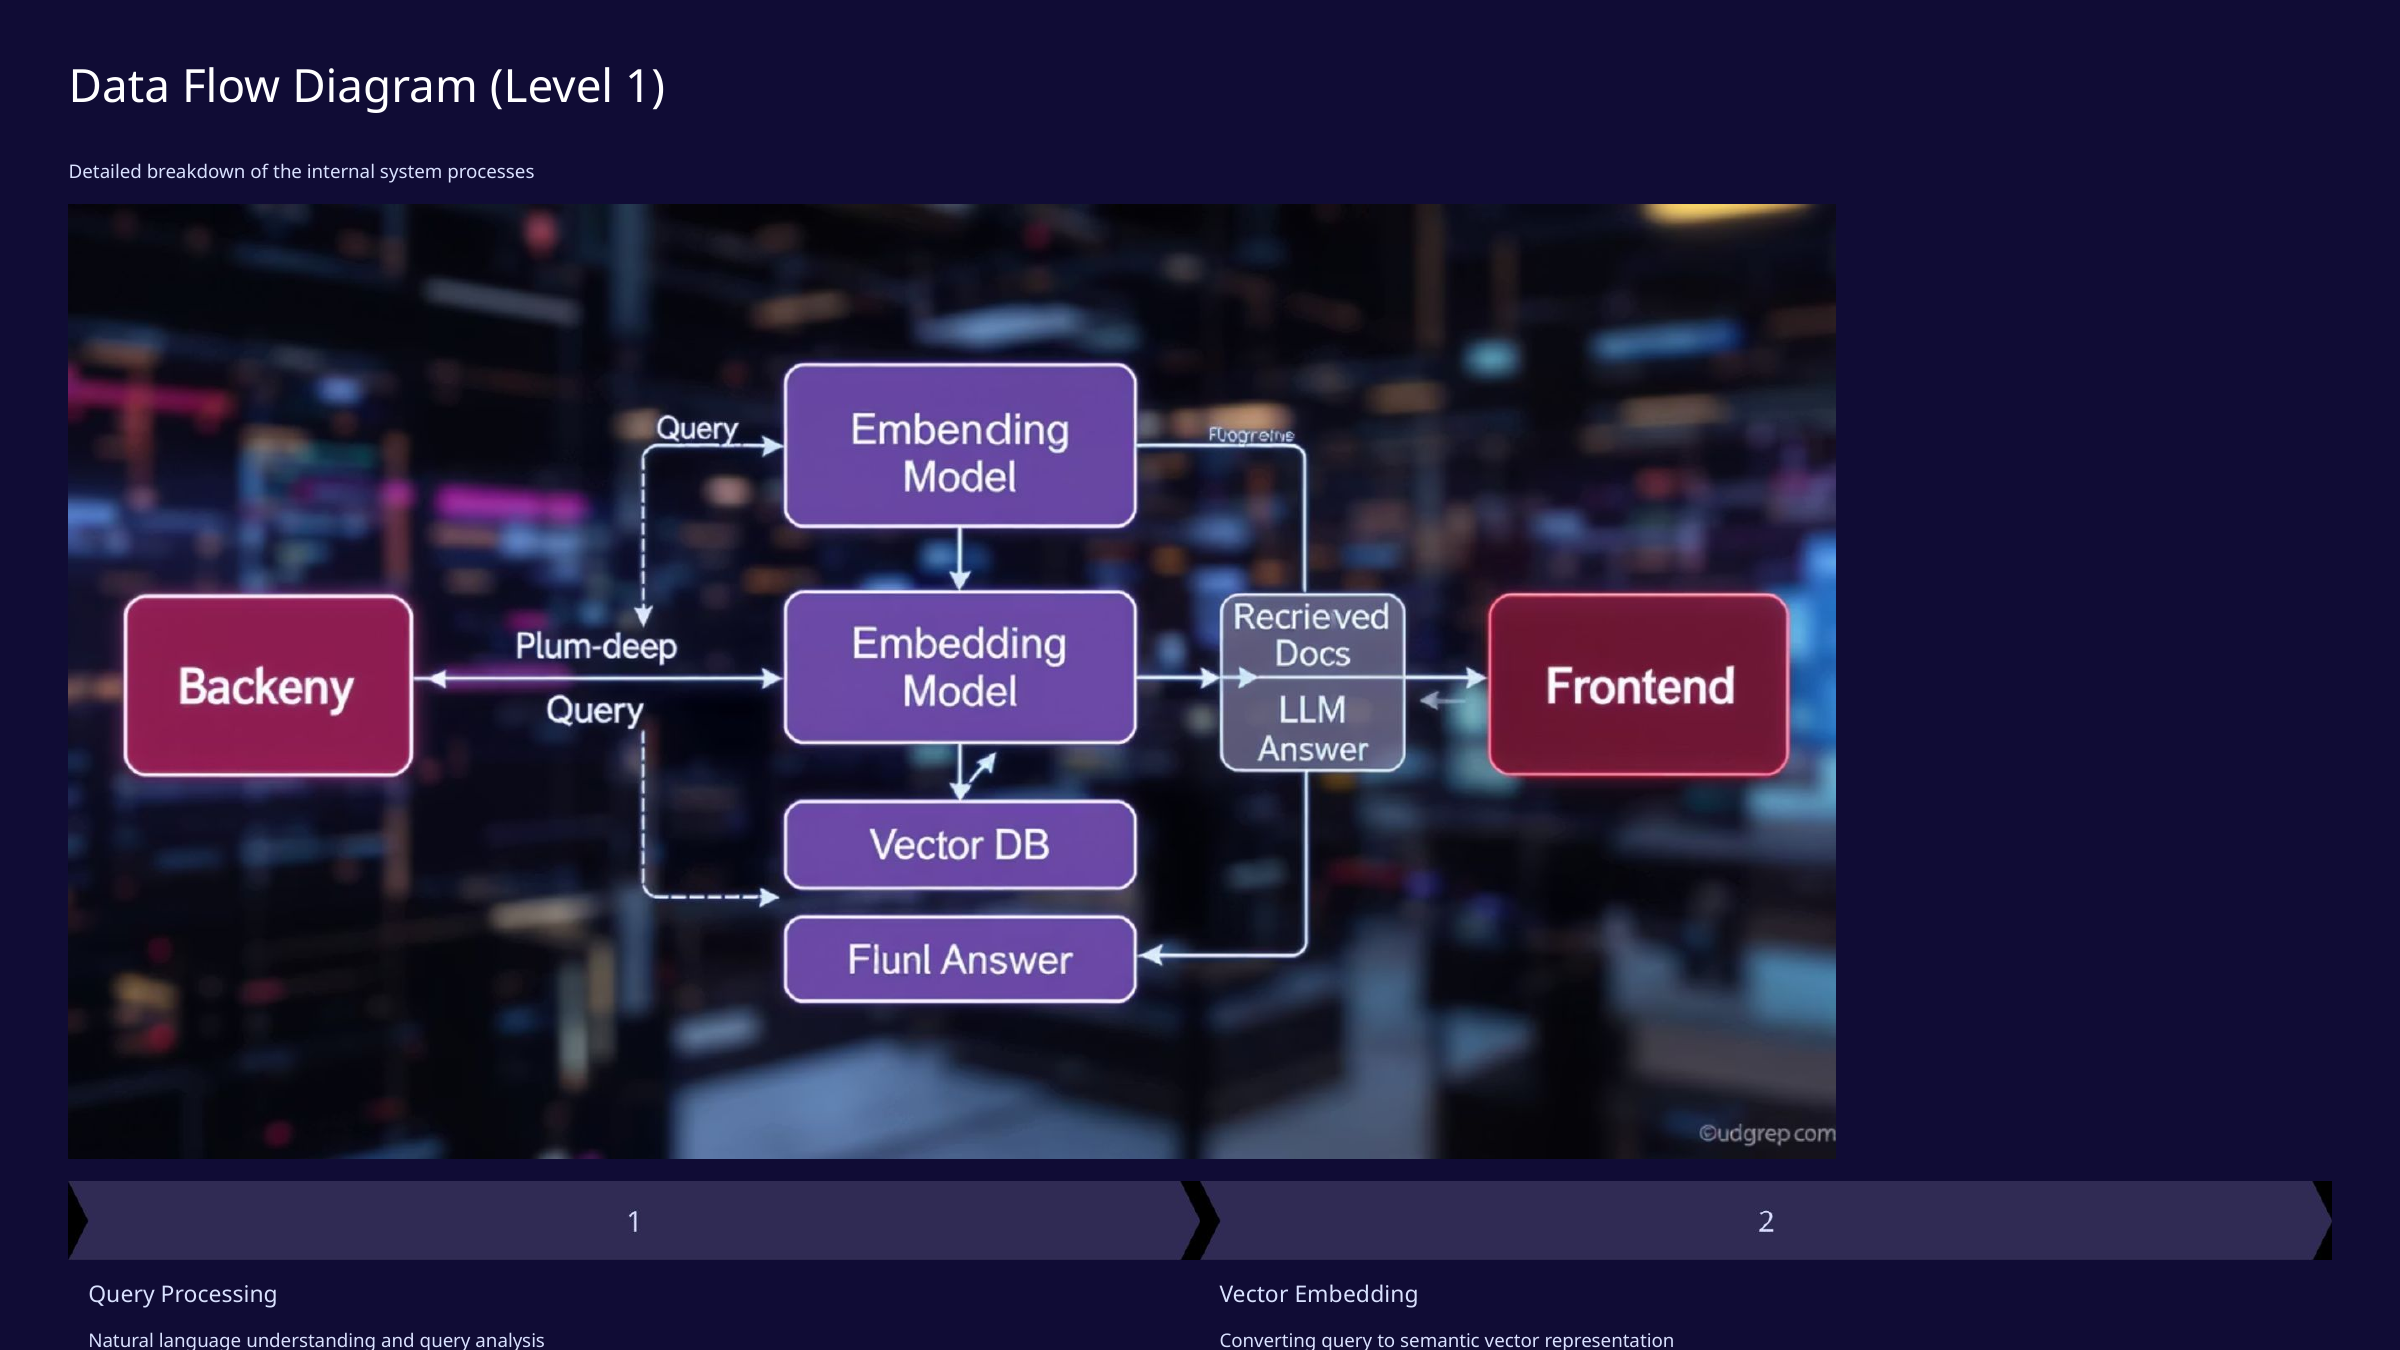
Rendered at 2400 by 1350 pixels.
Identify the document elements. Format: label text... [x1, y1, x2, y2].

text_box Detailed breakdown of the internal system processes [68, 150, 2332, 183]
text_box Data Flow Diagram (Level 1) [68, 53, 628, 112]
picture [68, 204, 1836, 1160]
picture [68, 1181, 2332, 1260]
text_box Natural language understanding and query analysis [88, 1319, 1181, 1350]
text_box Vector Embedding [1219, 1279, 1451, 1309]
text_box Query Processing [88, 1279, 320, 1309]
text_box Converting query to semantic vector representation [1219, 1319, 2312, 1350]
